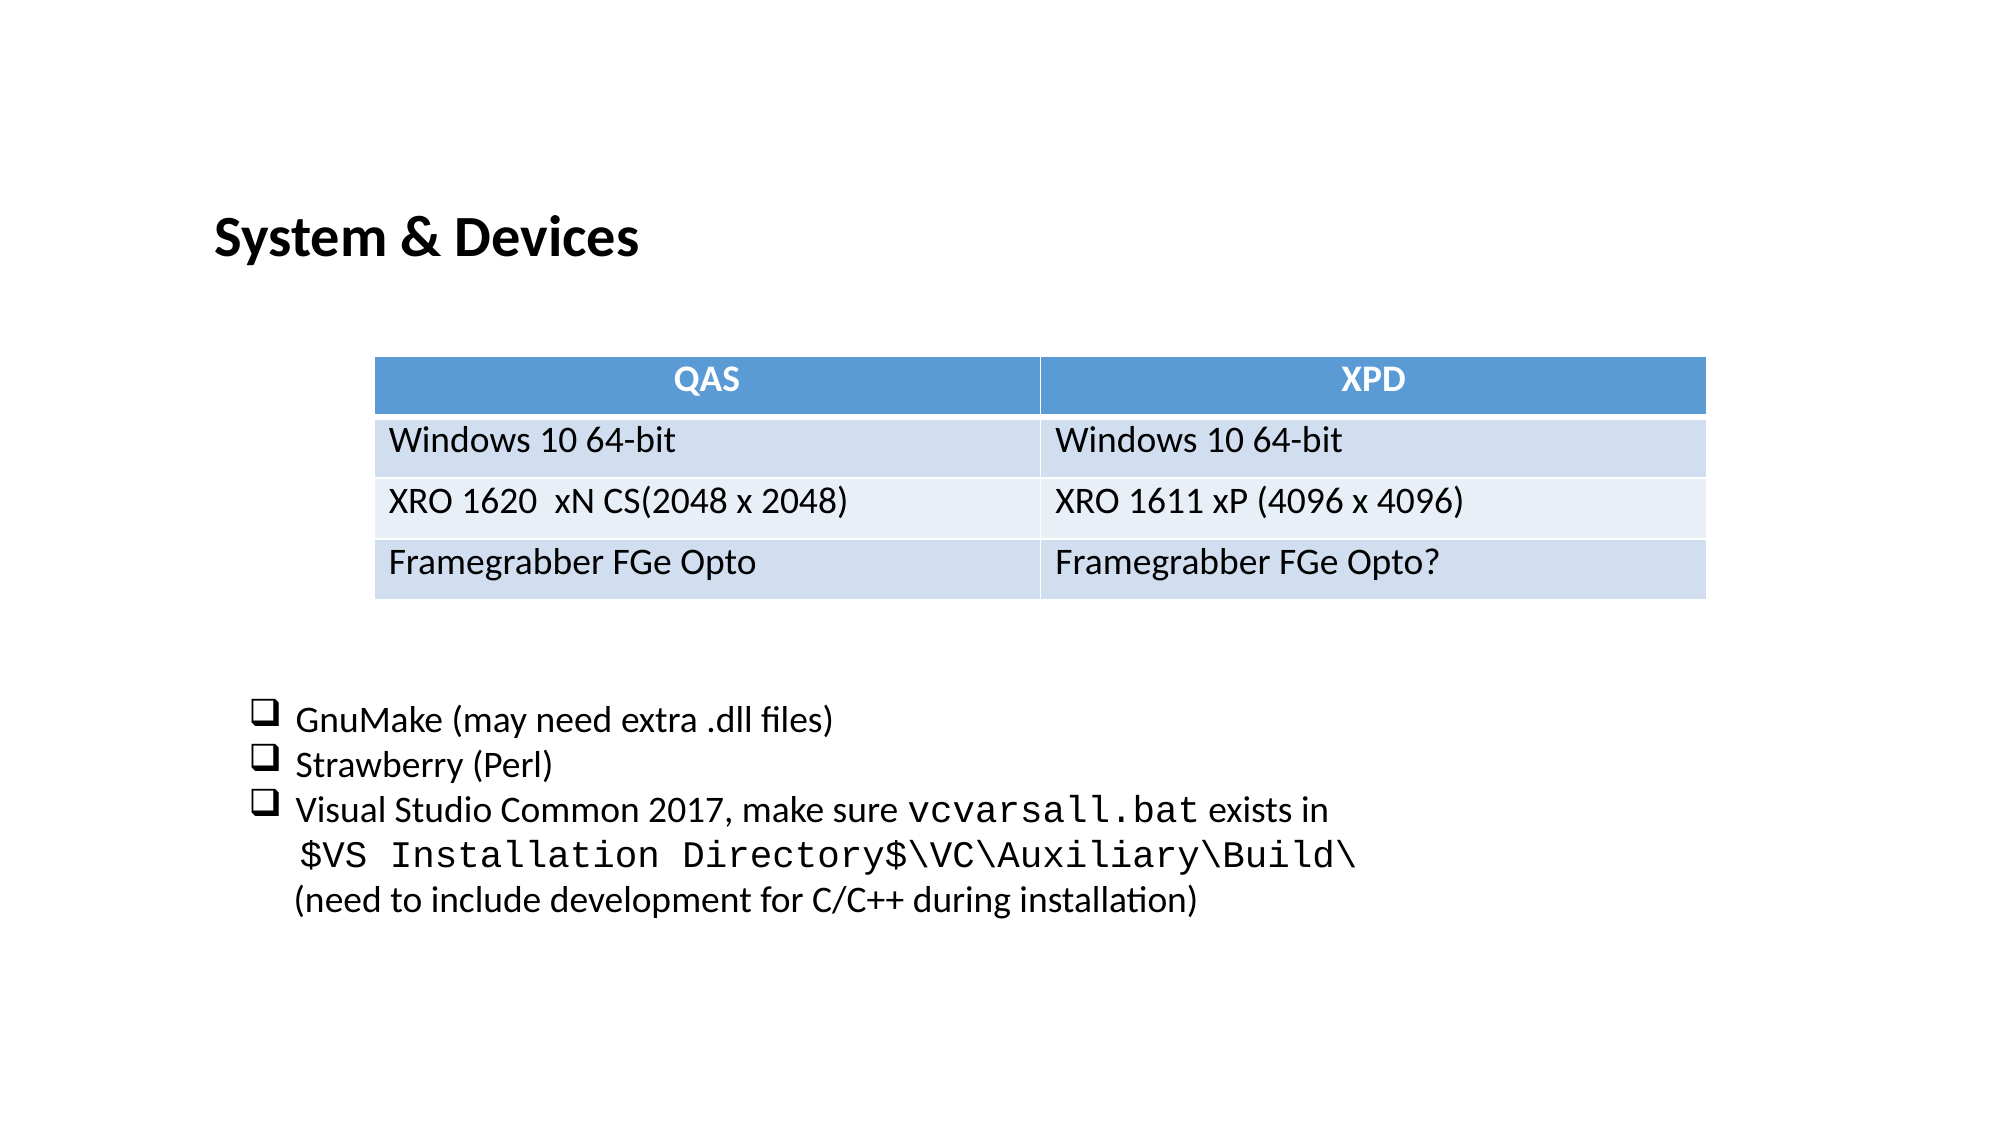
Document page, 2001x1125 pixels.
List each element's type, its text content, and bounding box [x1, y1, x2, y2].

text_box GnuMake (may need extra .dll files) Strawberry (Perl) Visual Studio Common 2017, make sure vcvarsall.bat exists in $VS Installation Directory$\VC\Auxiliary\Build\ (need to include development for C/C++ during installation) [233, 688, 1395, 928]
table_header QAS [375, 357, 1040, 414]
table_cell XRO 1611 xP (4096 x 4096) [1041, 479, 1706, 538]
table_cell XRO 1620 xN CS(2048 x 2048) [375, 479, 1040, 538]
table_cell Framegrabber FGe Opto [375, 540, 1040, 599]
table_header XPD [1041, 357, 1706, 414]
table_cell Framegrabber FGe Opto? [1041, 540, 1706, 599]
table_cell Windows 10 64-bit [1041, 420, 1706, 477]
table_cell Windows 10 64-bit [375, 420, 1040, 477]
text_box System & Devices [200, 190, 1258, 276]
